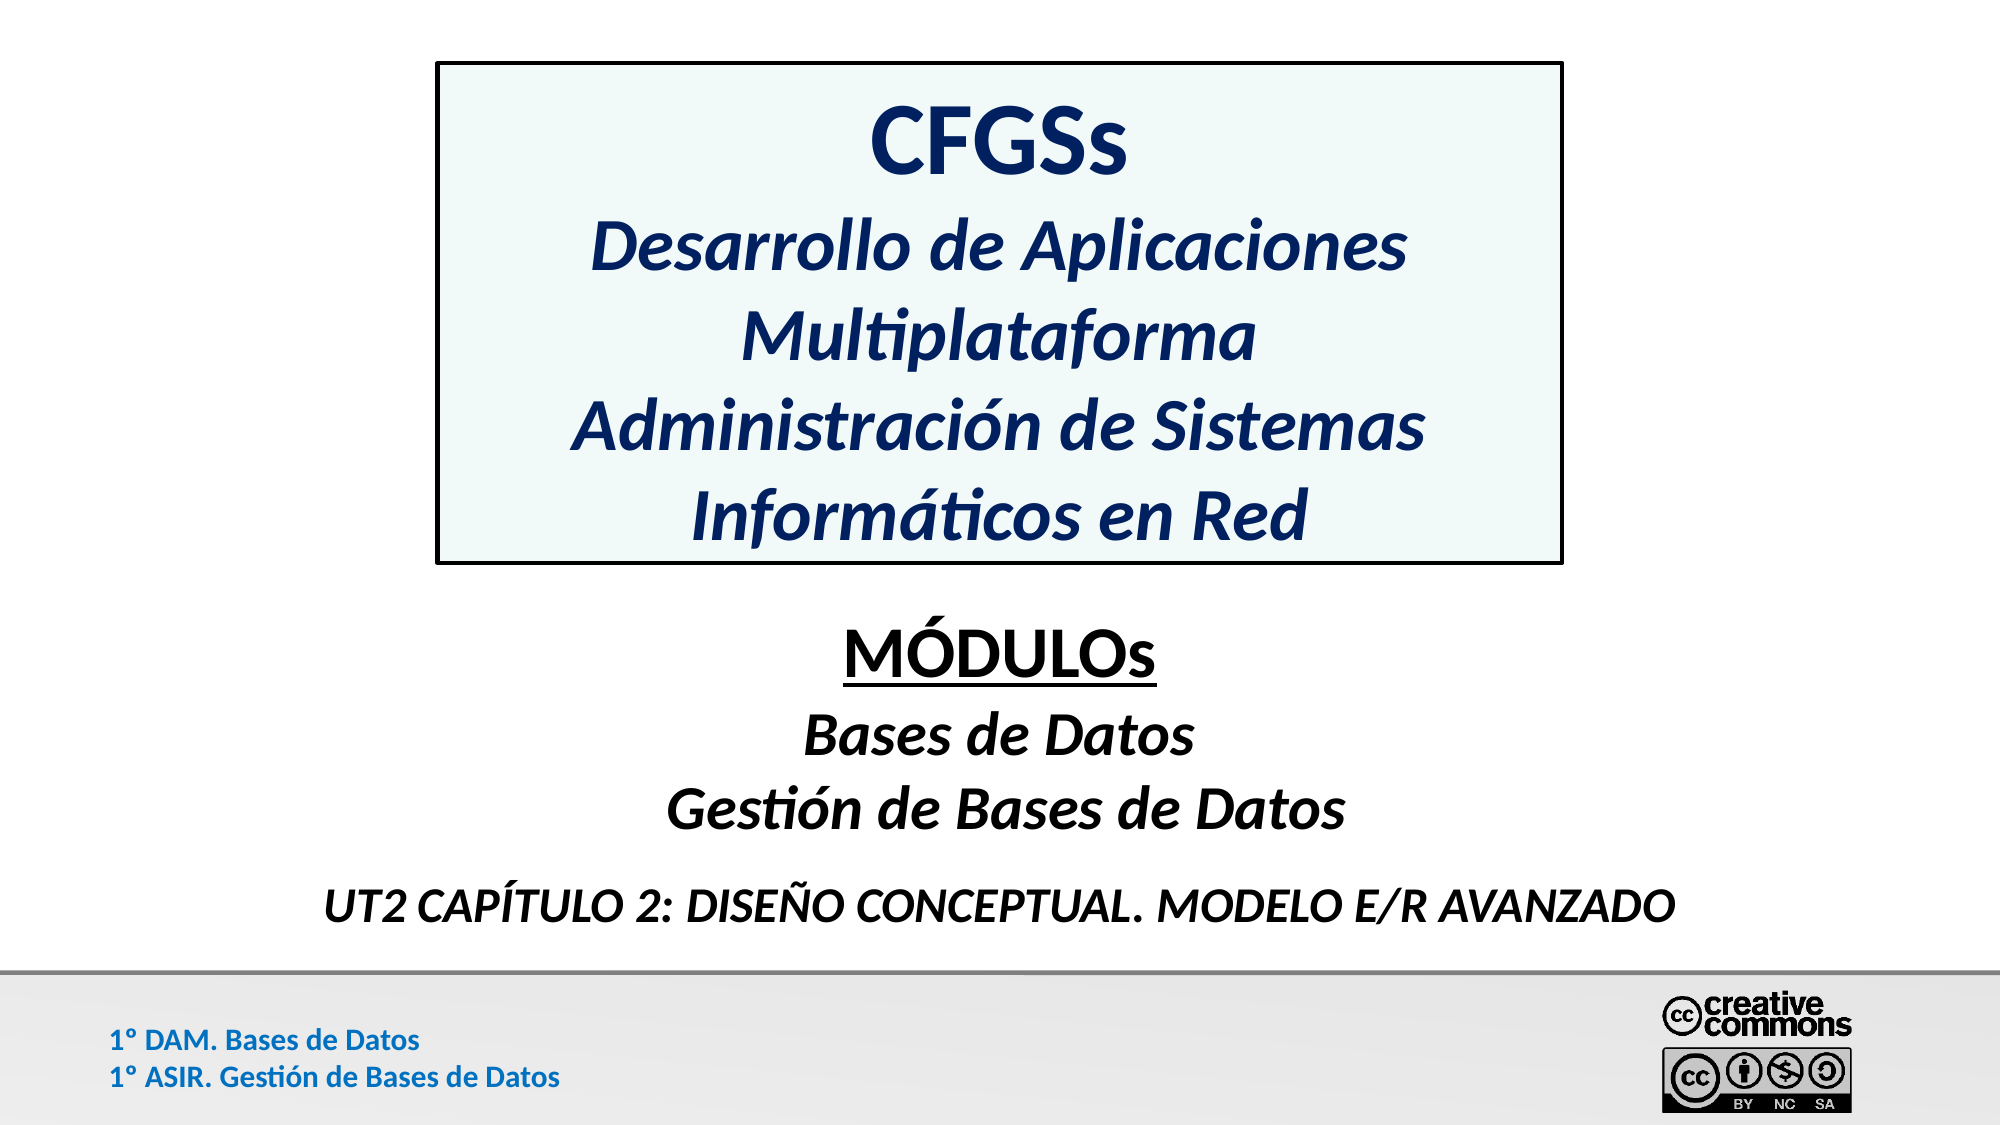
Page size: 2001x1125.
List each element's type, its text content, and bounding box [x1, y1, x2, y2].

picture [310, 1038, 316, 1047]
text_box CFGSs Desarrollo de Aplicaciones Multiplataforma Administración de Sistemas Informáticos en Red [435, 61, 1564, 510]
picture [351, 1033, 360, 1047]
text_box MÓDULOs Bases de Datos Gestión de Bases de Datos UT2 CAPÍTULO 2: DISEÑO CONCEPTUAL. MODELO E/R AVANZADO [249, 510, 1750, 1030]
picture [0, 975, 2000, 1125]
